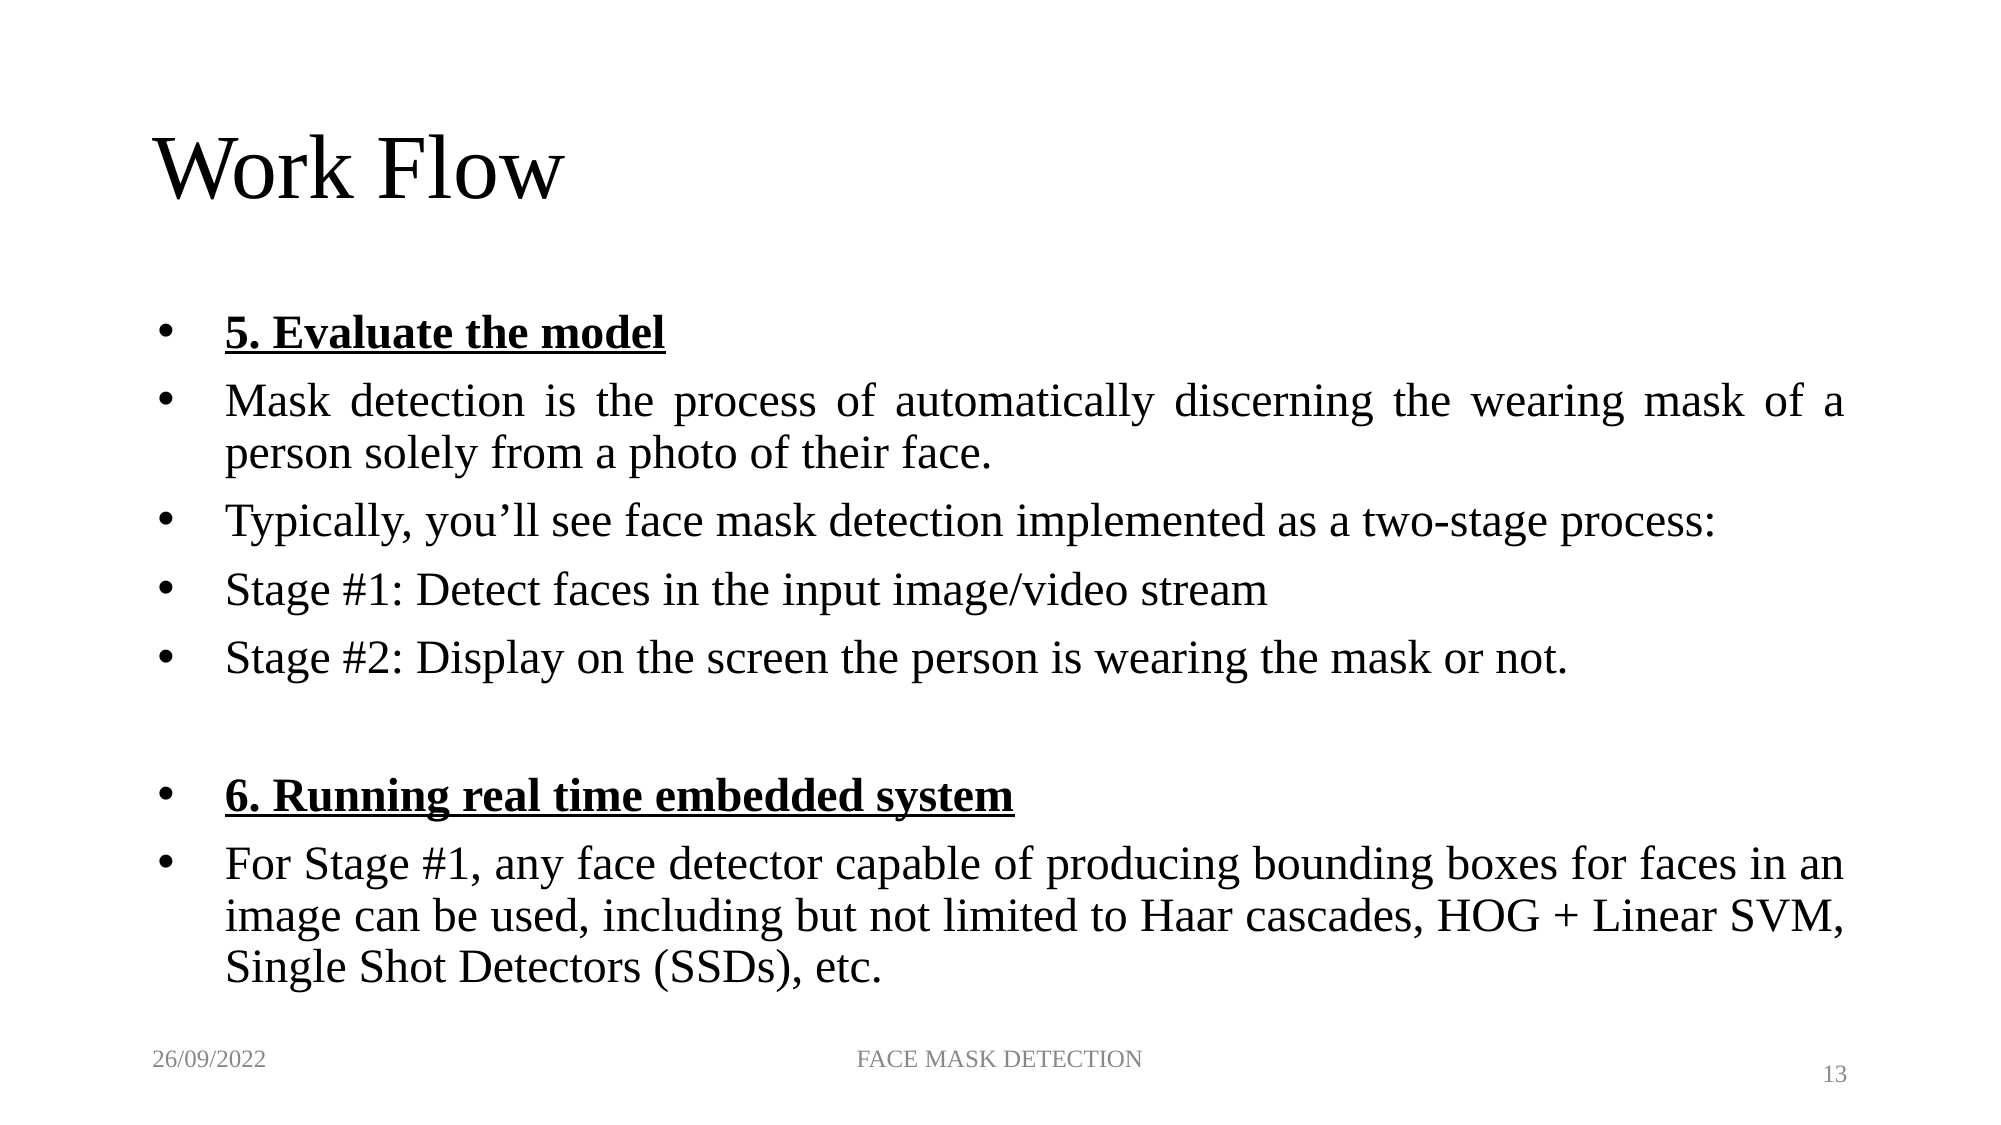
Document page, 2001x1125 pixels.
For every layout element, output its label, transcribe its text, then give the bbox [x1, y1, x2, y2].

footer FACE MASK DETECTION [662, 1042, 1338, 1103]
list 5. Evaluate the model Mask detection is the process of automatically discerning the wearing mask of a person solely from a photo of their face. Typically, you’ll see face mask detection implemented as a two-stage process: Stage #1: Detect faces in the input image/video stream Stage #2: Display on the screen the person is wearing the mask or not. 6. Running real time embedded system For Stage #1, any face detector capable of producing bounding boxes for faces in an image can be used, including but not limited to Haar cascades, HOG + Linear SVM, Single Shot Detectors (SSDs), etc. [137, 299, 1863, 1014]
slide_number 13 [1412, 1042, 1863, 1103]
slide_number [137, 1042, 588, 1103]
title Work Flow [137, 59, 1863, 278]
